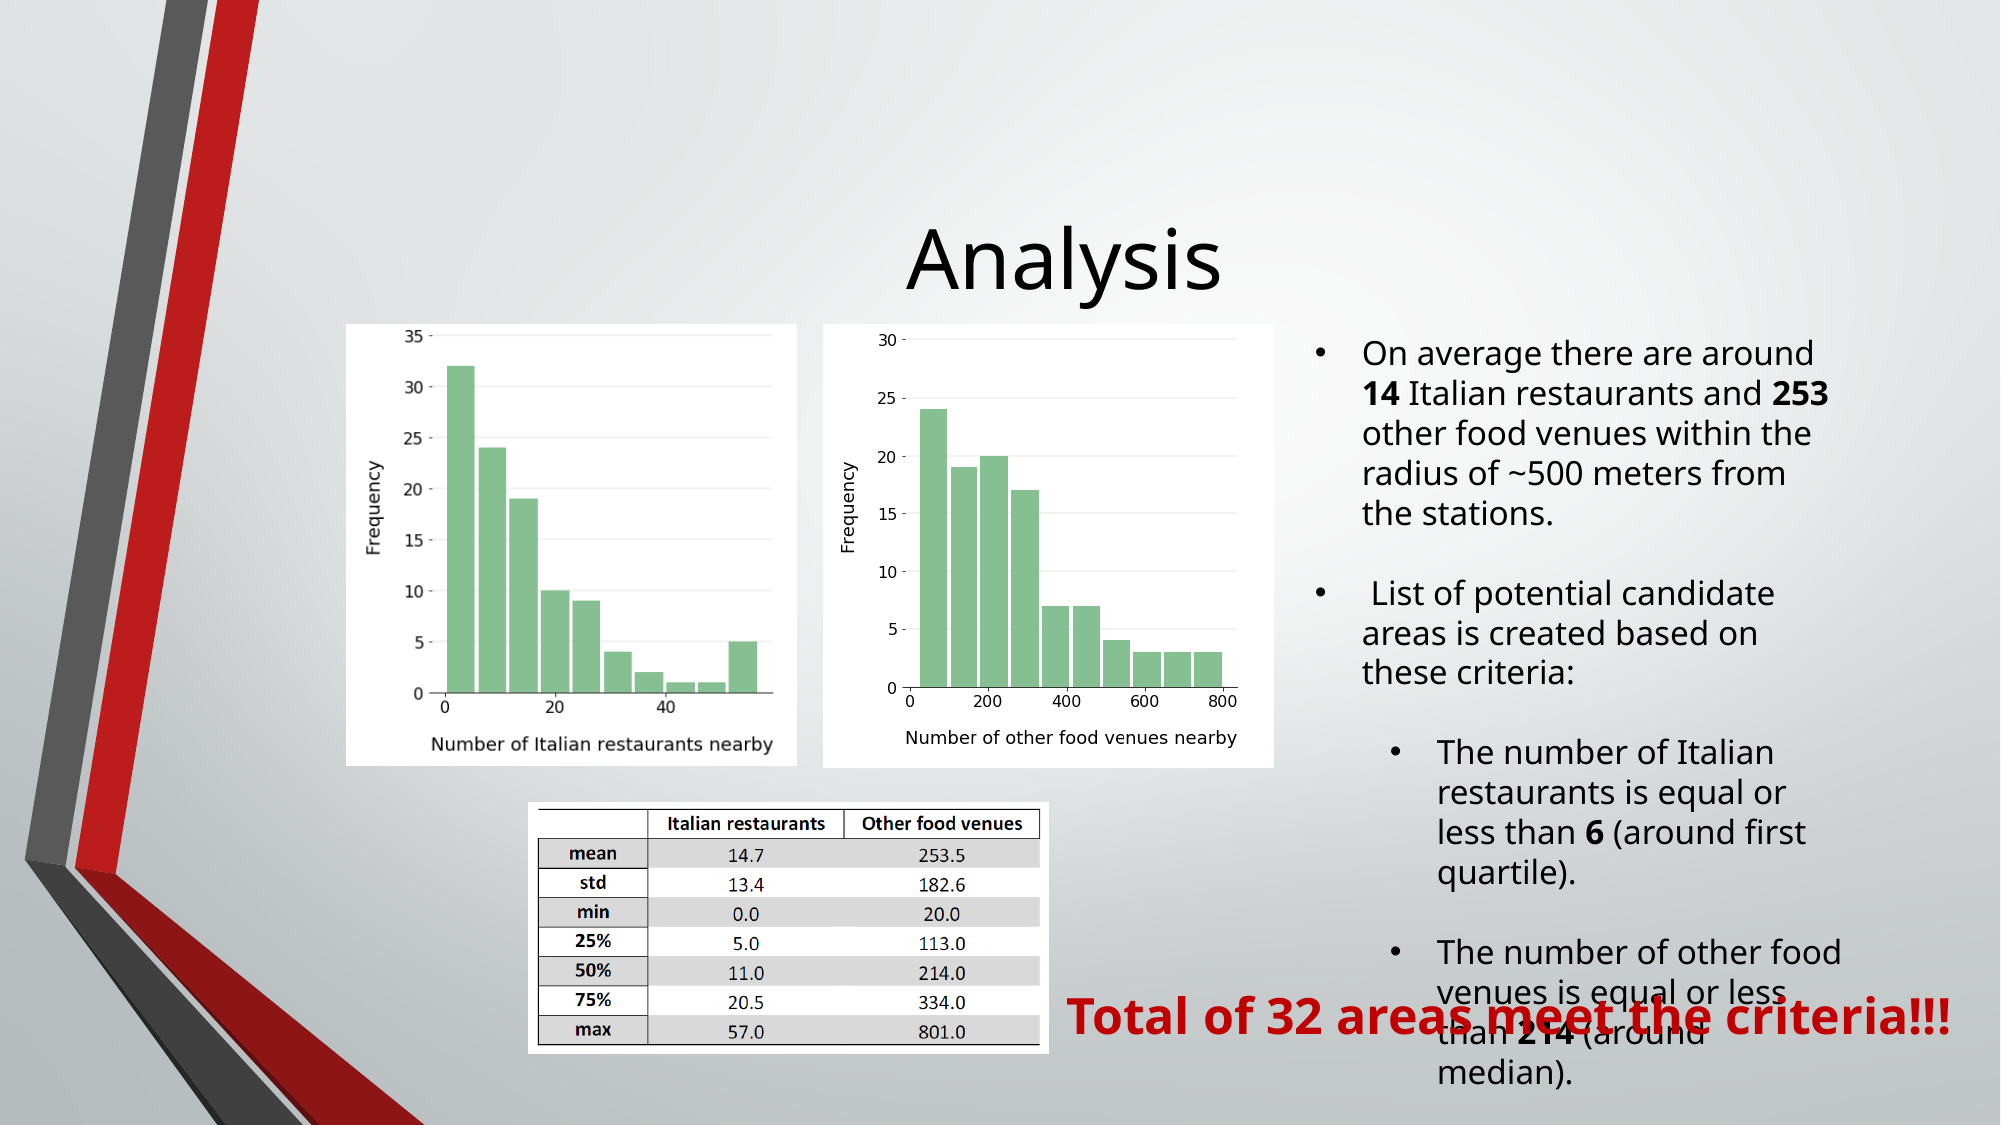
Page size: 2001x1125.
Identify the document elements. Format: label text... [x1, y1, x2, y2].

picture [527, 802, 1049, 1054]
picture [346, 324, 797, 767]
text_box On average there are around 14 Italian restaurants and 253 other food venues within the radius of ~500 meters from the stations. List of potential candidate areas is created based on these criteria: The number of Italian restaurants is equal or less than 6 (around first quartile). The number of other food venues is equal or less than 214 (around median). [1300, 324, 1861, 977]
text_box Total of 32 areas meet the criteria!!! [1051, 977, 1967, 1053]
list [823, 324, 1274, 769]
title Analysis [243, 112, 1887, 400]
text_box On average there are around 14 Italian restaurants and 253 other food venues within the radius of ~500 meters from the stations. List of potential candidate areas is created based on these criteria: The number of Italian restaurants is equal or less than 6 (around first quartile). The number of other food venues is equal or less than 214 (around median). [1300, 1053, 1861, 1125]
